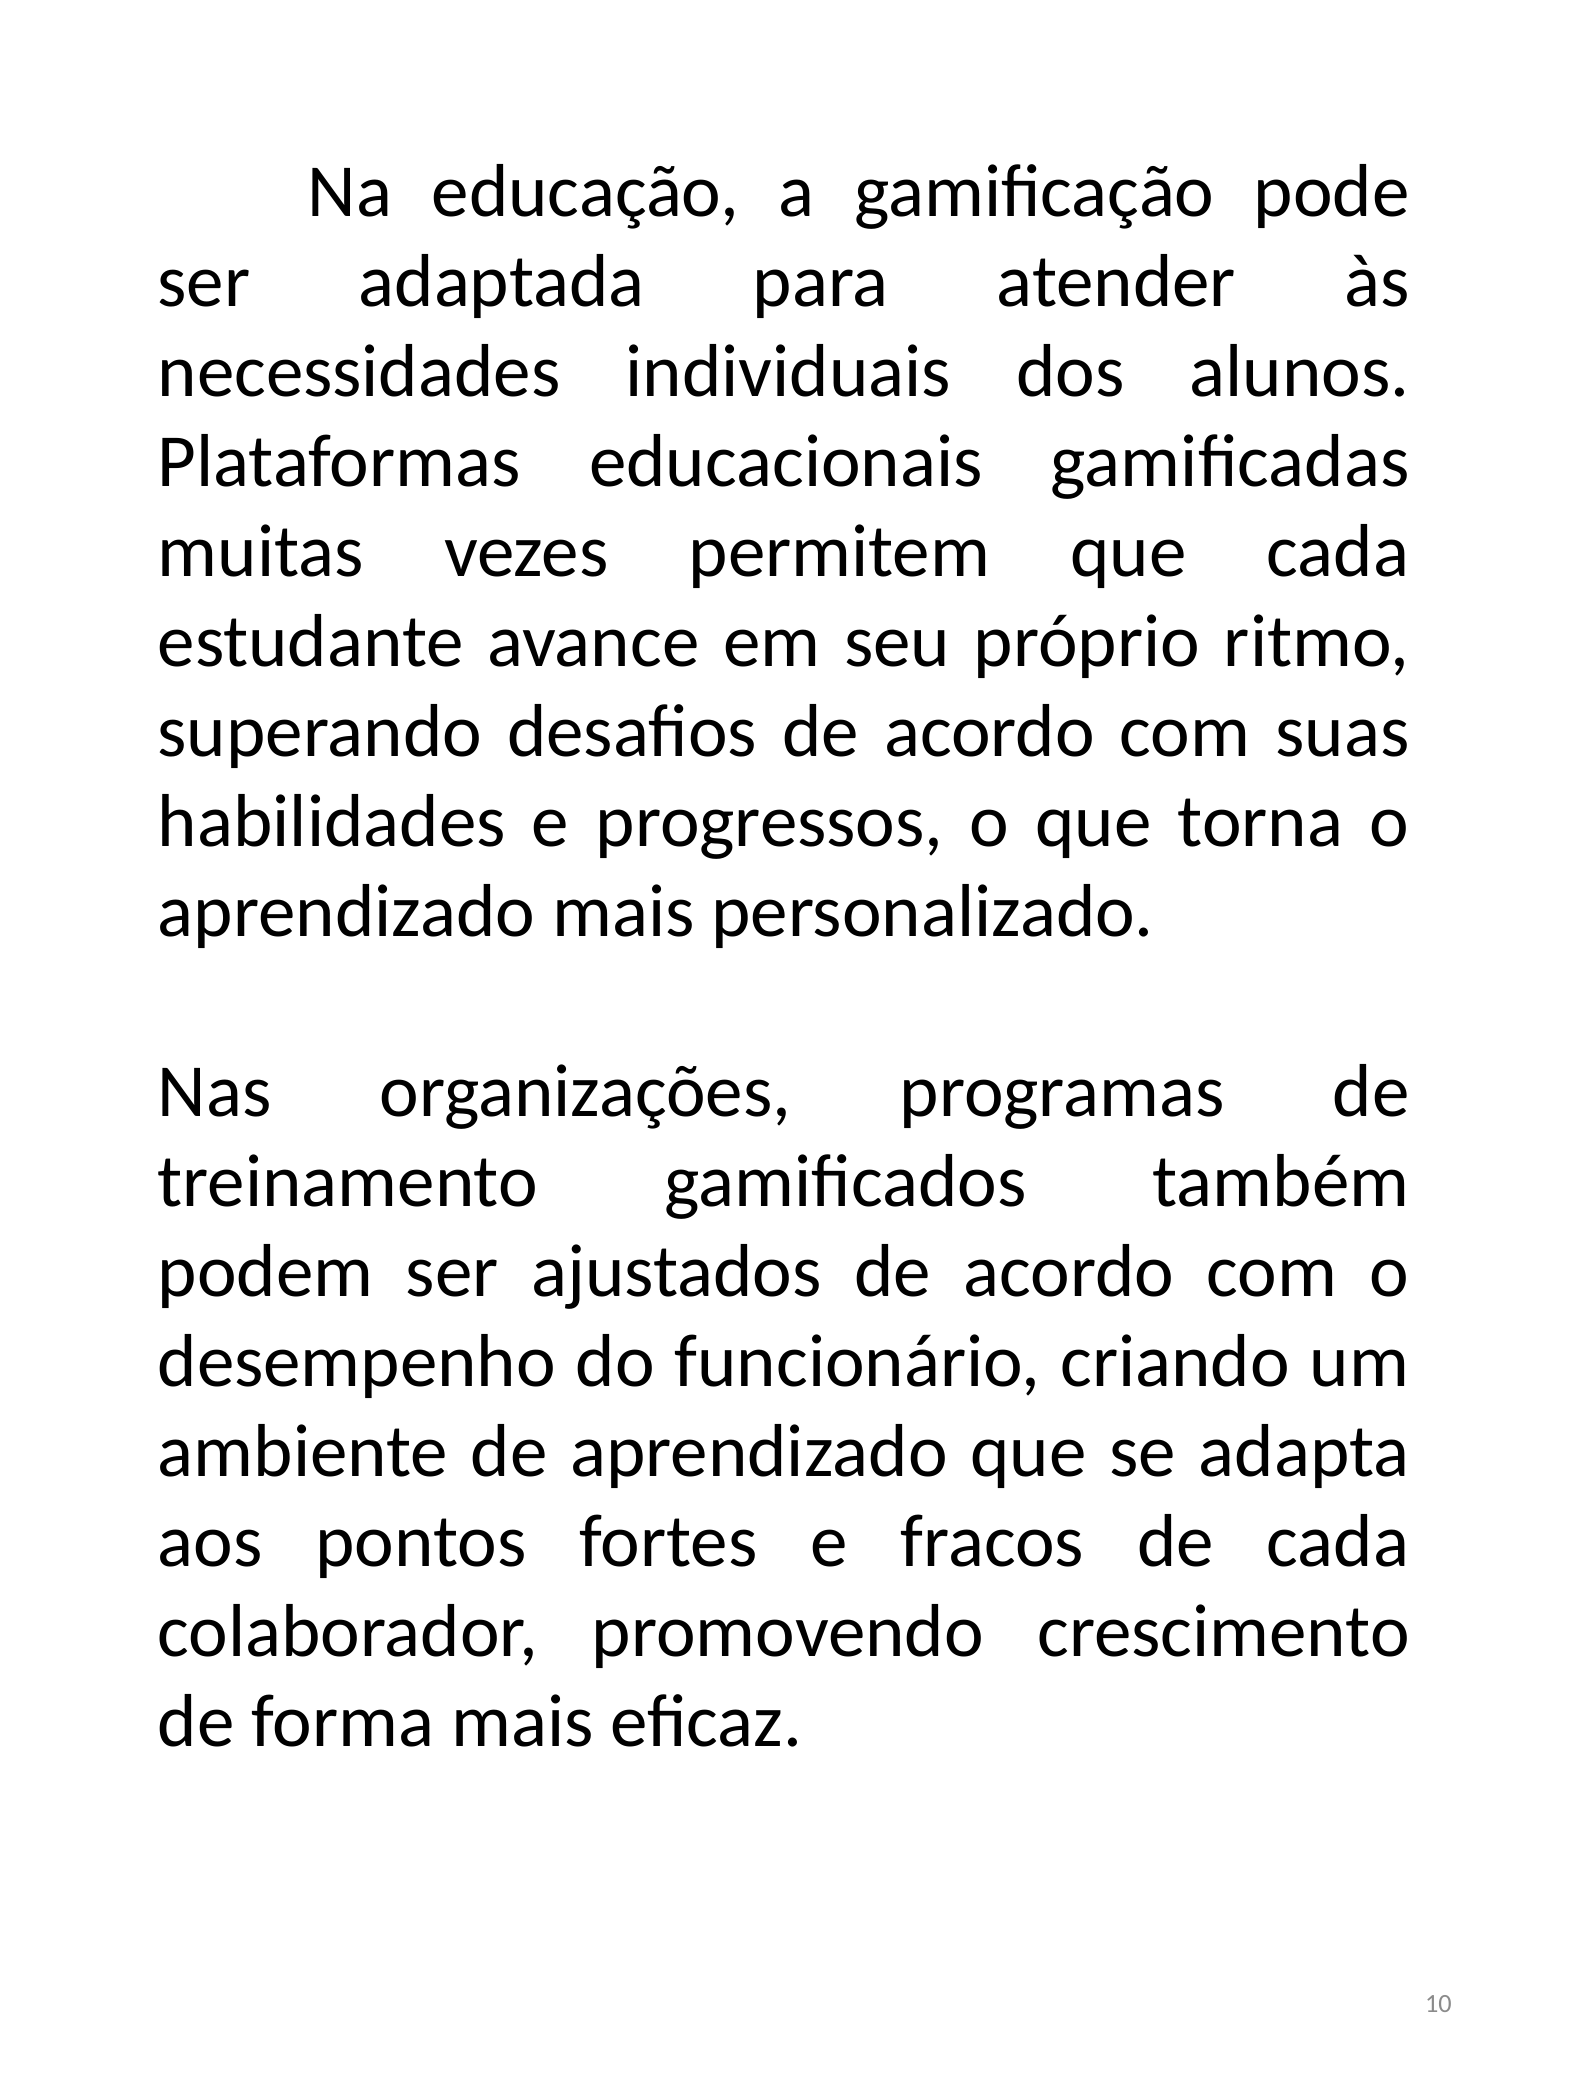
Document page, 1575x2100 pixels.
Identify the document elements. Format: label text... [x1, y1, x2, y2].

slide_number 10 [1112, 1946, 1467, 2059]
text_box Na educação, a gamificação pode ser adaptada para atender às necessidades individuais dos alunos. Plataformas educacionais gamificadas muitas vezes permitem que cada estudante avance em seu próprio ritmo, superando desafios de acordo com suas habilidades e progressos, o que torna o aprendizado mais personalizado. Nas organizações, programas de treinamento gamificados também podem ser ajustados de acordo com o desempenho do funcionário, criando um ambiente de aprendizado que se adapta aos pontos fortes e fracos de cada colaborador, promovendo crescimento de forma mais eficaz. [142, 133, 1426, 1769]
